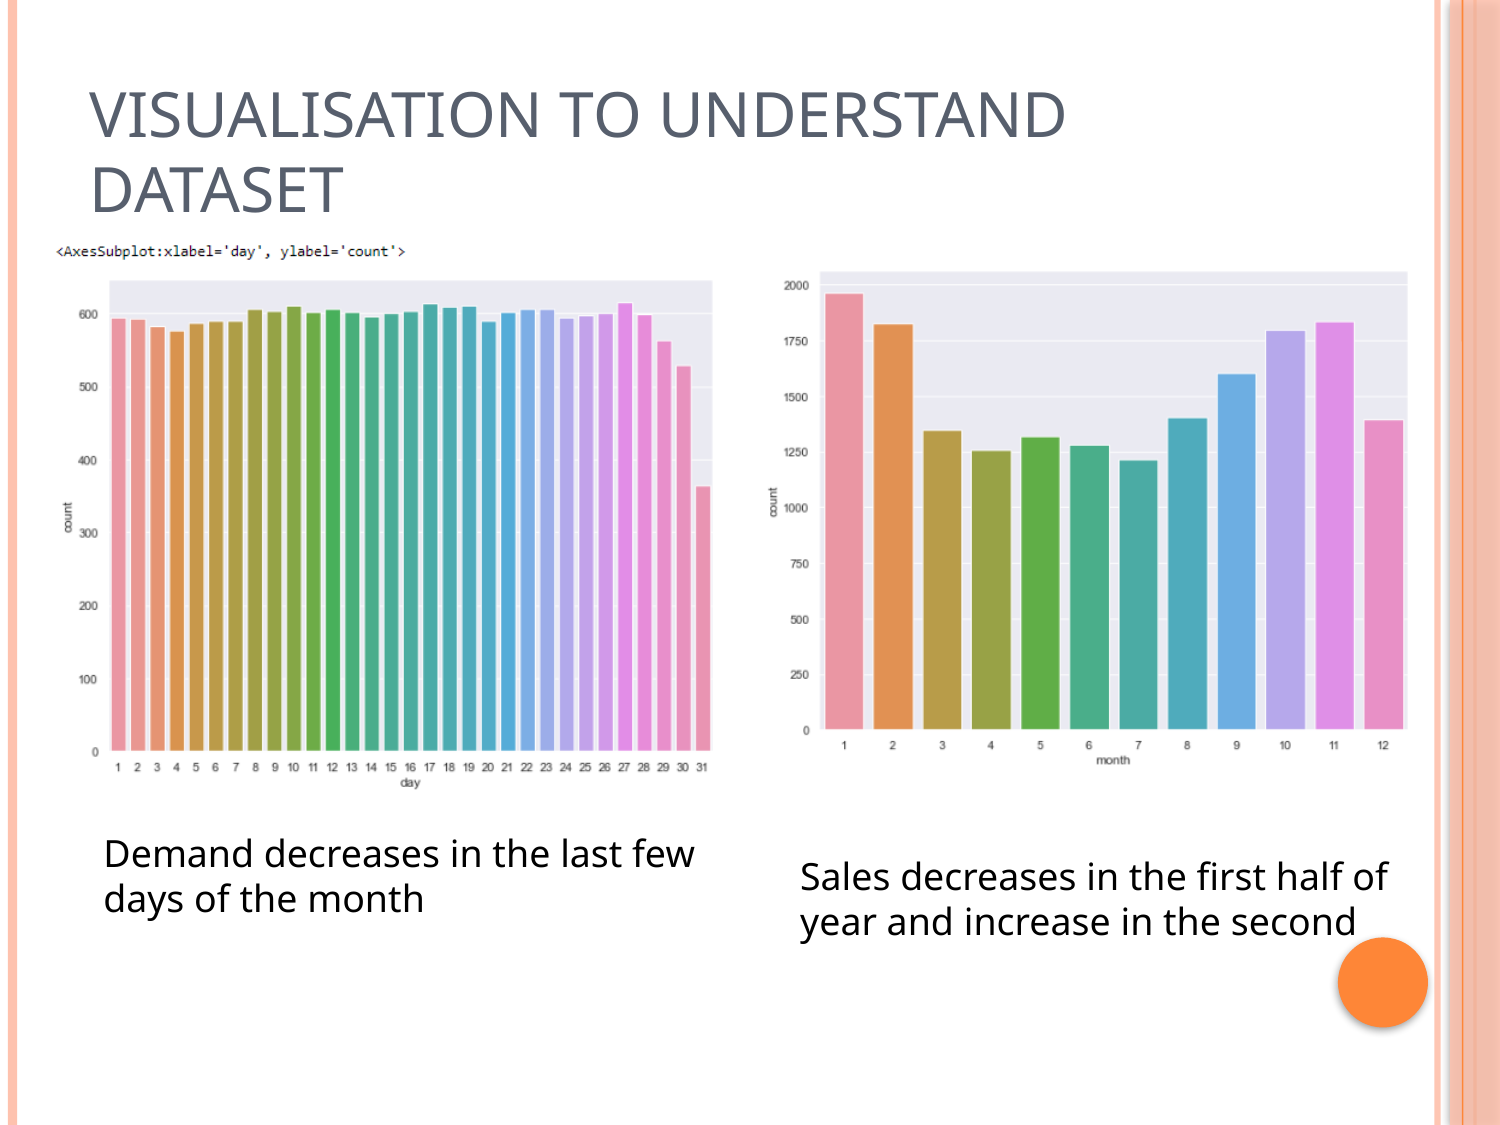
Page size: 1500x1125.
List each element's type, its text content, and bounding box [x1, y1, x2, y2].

title Visualisation to understand dataset [75, 45, 1300, 233]
picture [52, 243, 721, 800]
text_box Demand decreases in the last few days of the month [88, 822, 715, 927]
text_box Sales decreases in the first half of year and increase in the second [785, 845, 1412, 951]
picture [761, 254, 1416, 776]
